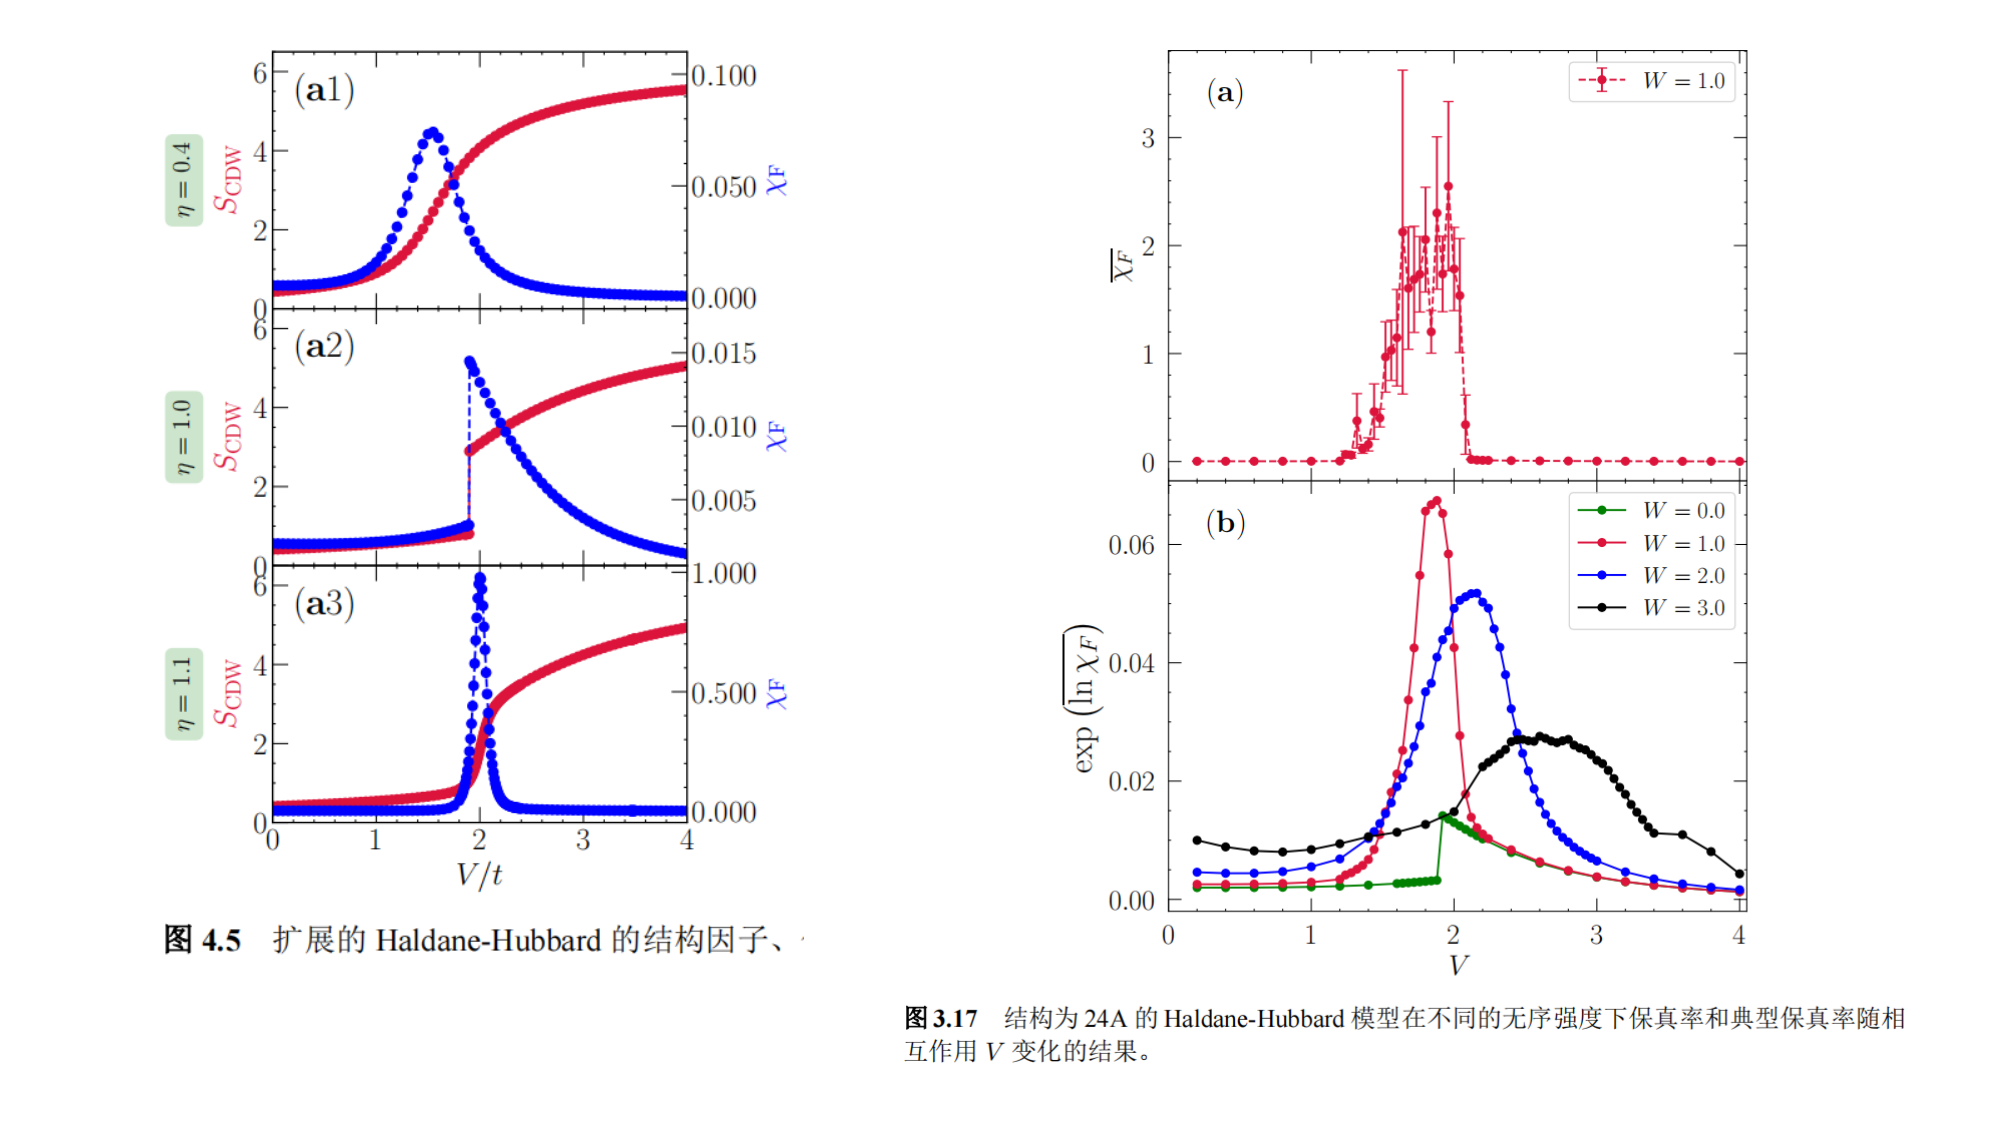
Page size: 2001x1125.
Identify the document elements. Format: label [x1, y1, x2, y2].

picture [102, 34, 809, 958]
picture [887, 24, 1939, 1086]
